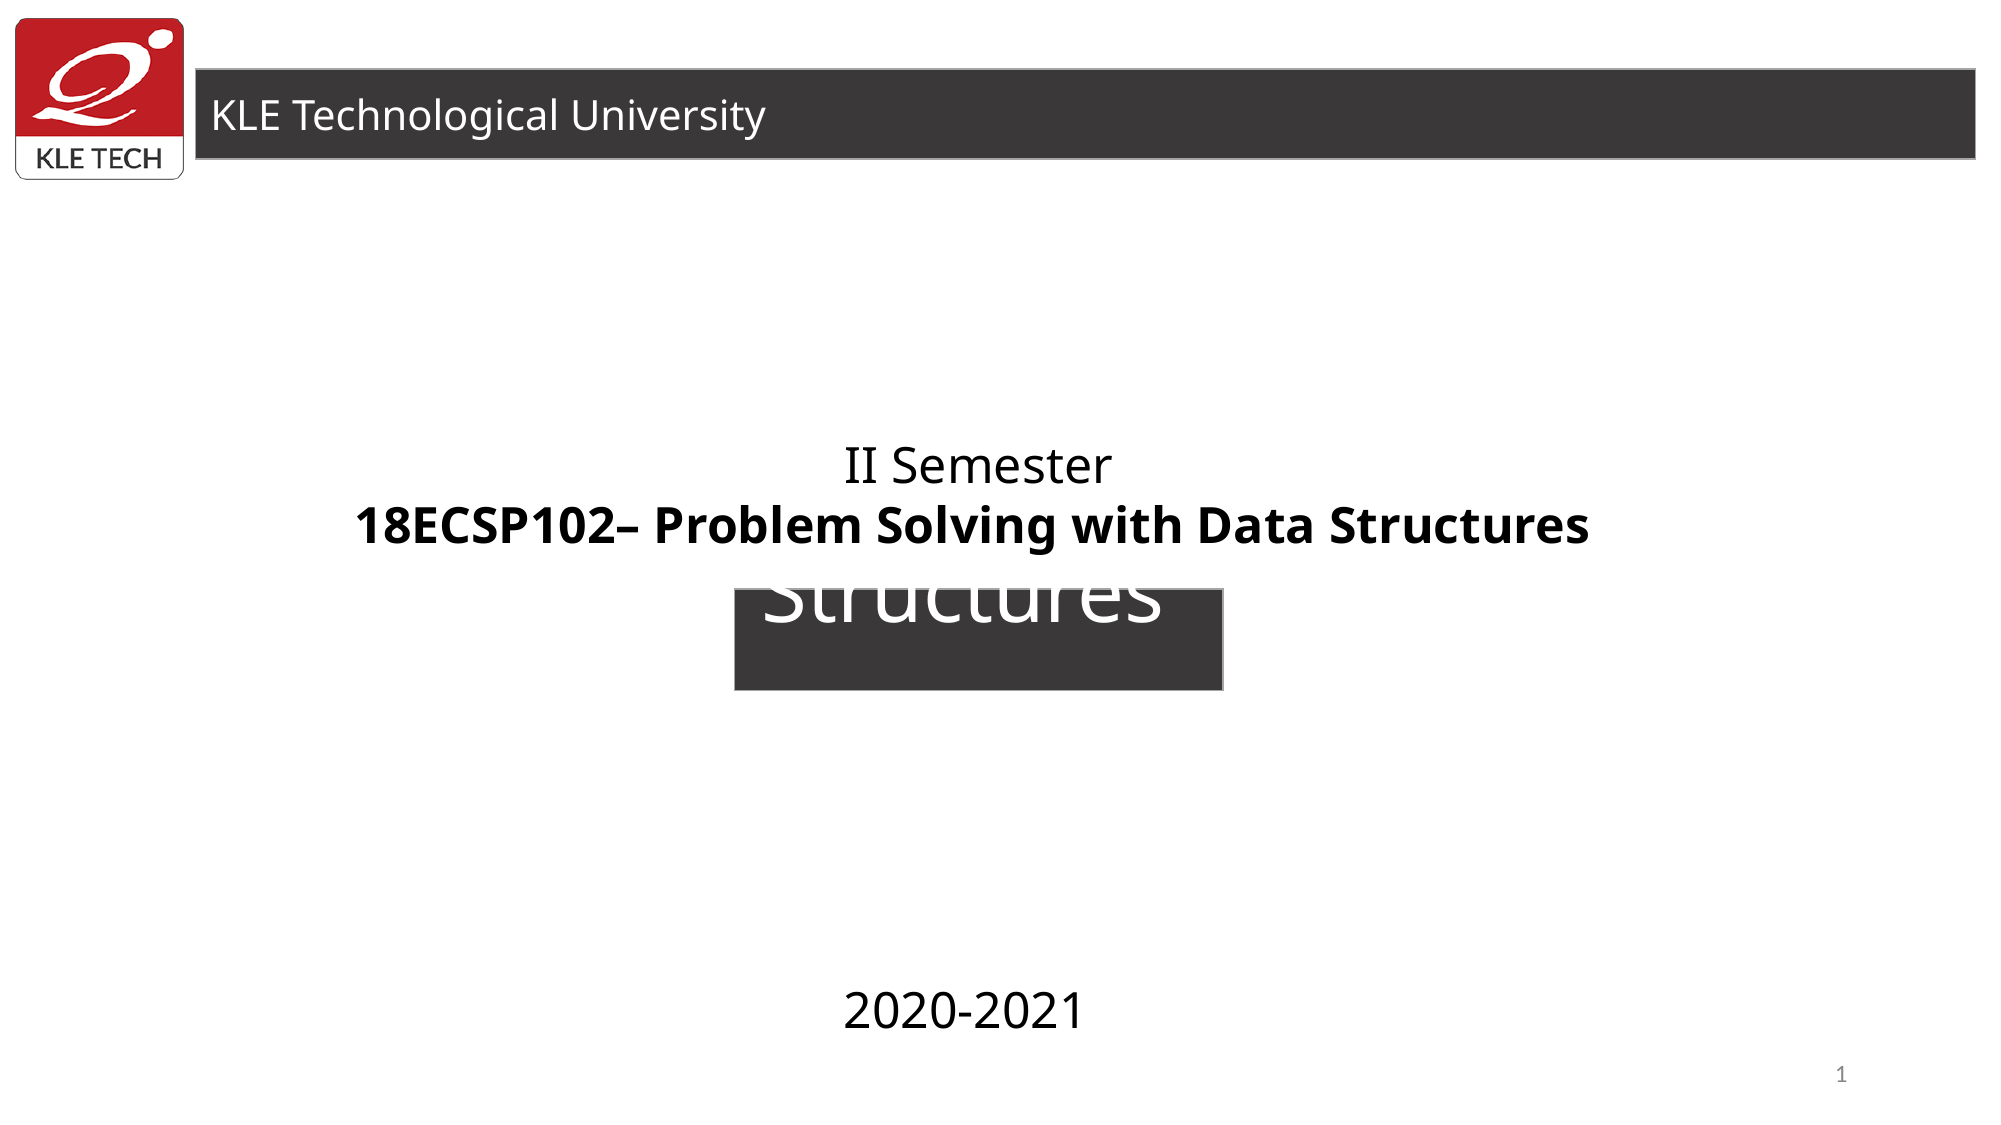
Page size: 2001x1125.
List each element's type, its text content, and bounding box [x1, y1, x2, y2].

text_box II Semester 18ECSP102– Problem Solving with Data Structures [0, 426, 1979, 562]
text_box KLE Technological University [195, 69, 1976, 159]
text_box Structures [734, 588, 1224, 691]
picture [13, 12, 185, 185]
text_box 2020-2021 [828, 971, 1130, 1047]
slide_number ‹#› [1412, 1042, 1863, 1103]
